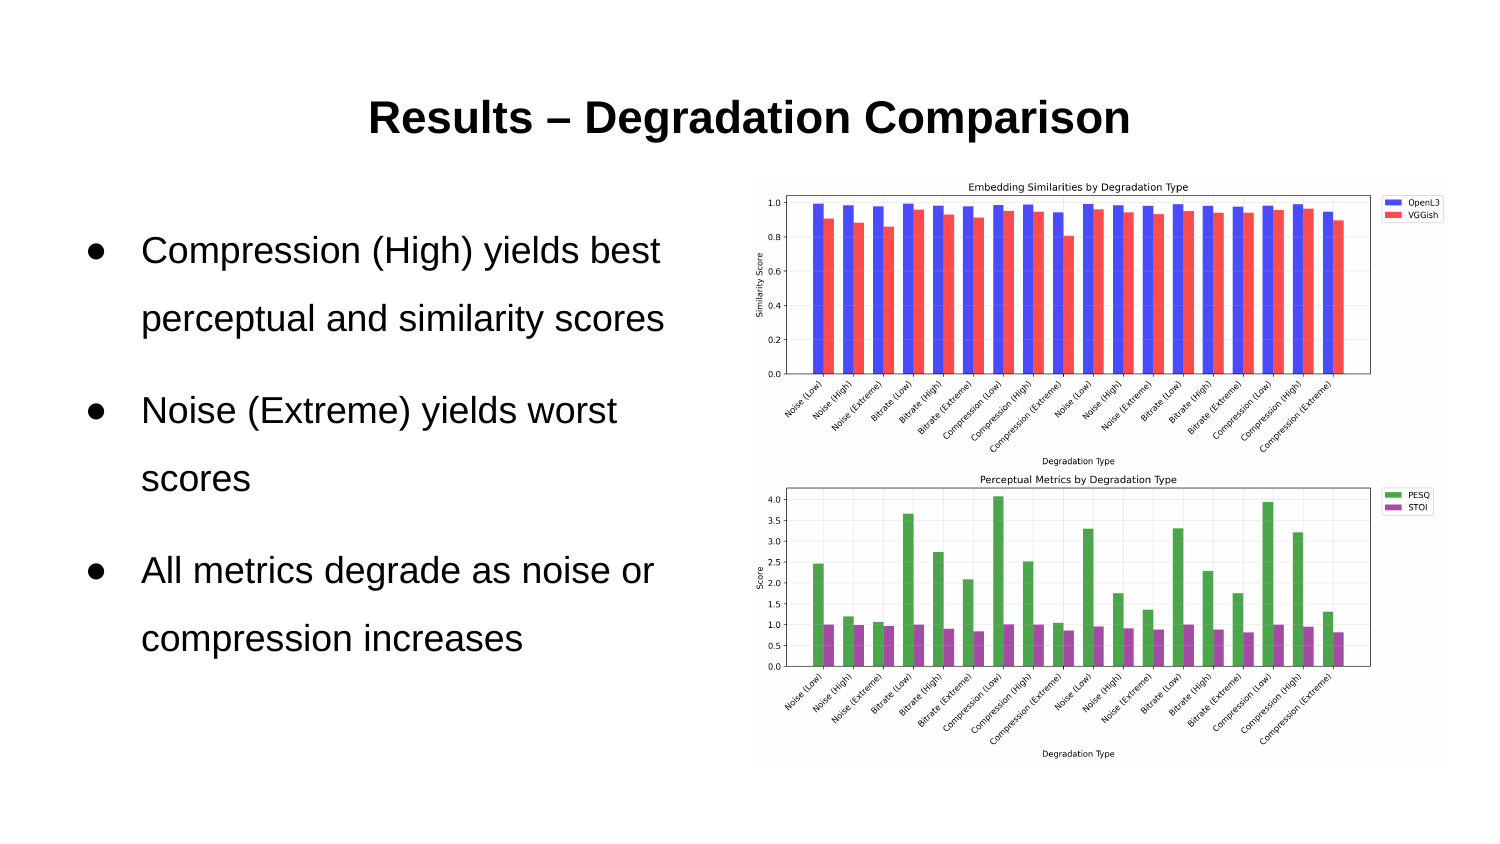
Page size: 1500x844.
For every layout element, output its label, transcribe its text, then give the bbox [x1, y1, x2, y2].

list Compression (High) yields best perceptual and similarity scores Noise (Extreme) yields worst scores All metrics degrade as noise or compression increases [51, 189, 744, 753]
title Results – Degradation Comparison [51, 72, 1449, 167]
picture [749, 177, 1450, 765]
